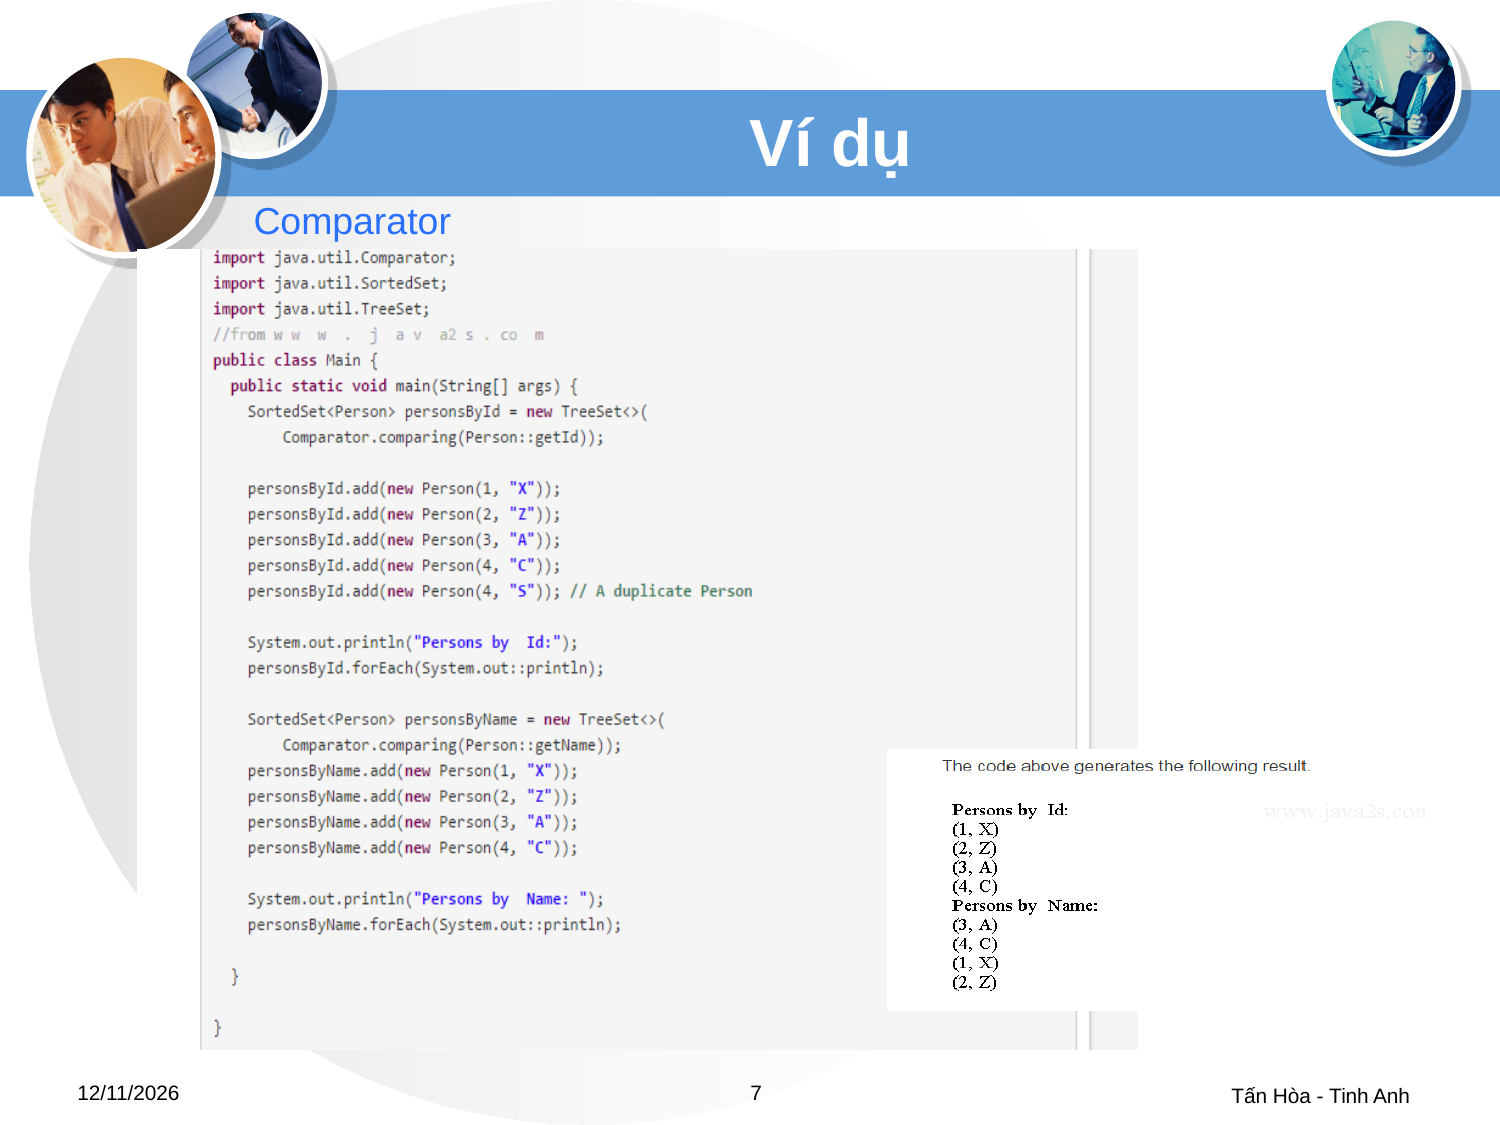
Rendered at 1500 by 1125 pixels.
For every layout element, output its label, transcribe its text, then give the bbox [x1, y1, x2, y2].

text_box Comparator [238, 189, 466, 248]
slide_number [62, 1071, 375, 1115]
slide_number 7 [687, 1071, 825, 1115]
picture [33, 58, 1426, 1051]
picture [187, 13, 321, 152]
picture [1333, 21, 1455, 150]
footer Tấn Hòa - Tinh Anh [1074, 1074, 1425, 1116]
title Ví dụ [337, 99, 1325, 180]
